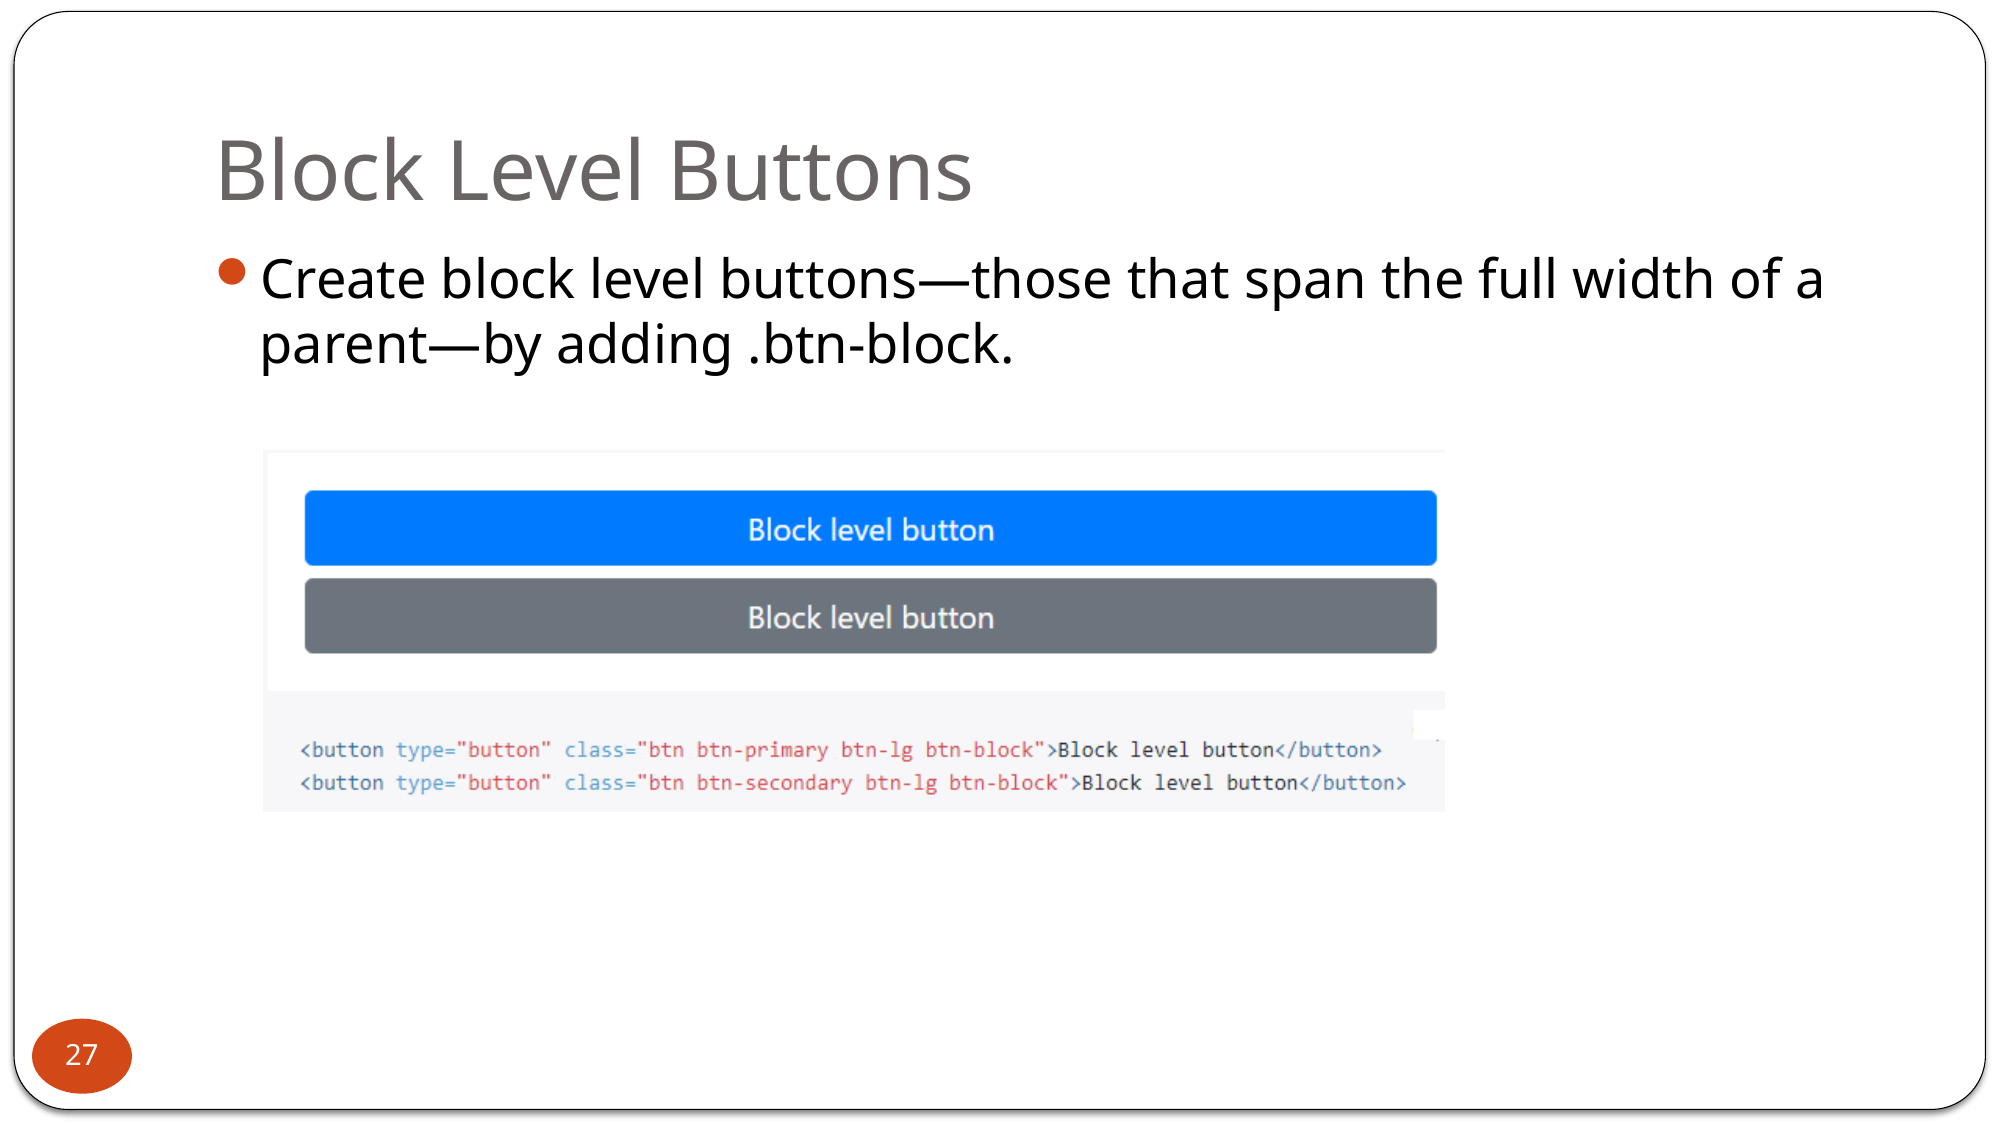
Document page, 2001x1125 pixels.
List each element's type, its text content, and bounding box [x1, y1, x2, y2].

picture [263, 450, 1446, 812]
title Block Level Buttons [200, 45, 1900, 233]
list Create block level buttons—those that span the full width of a parent—by adding .btn-block. [200, 237, 1900, 988]
slide_number 27 [32, 1018, 132, 1094]
